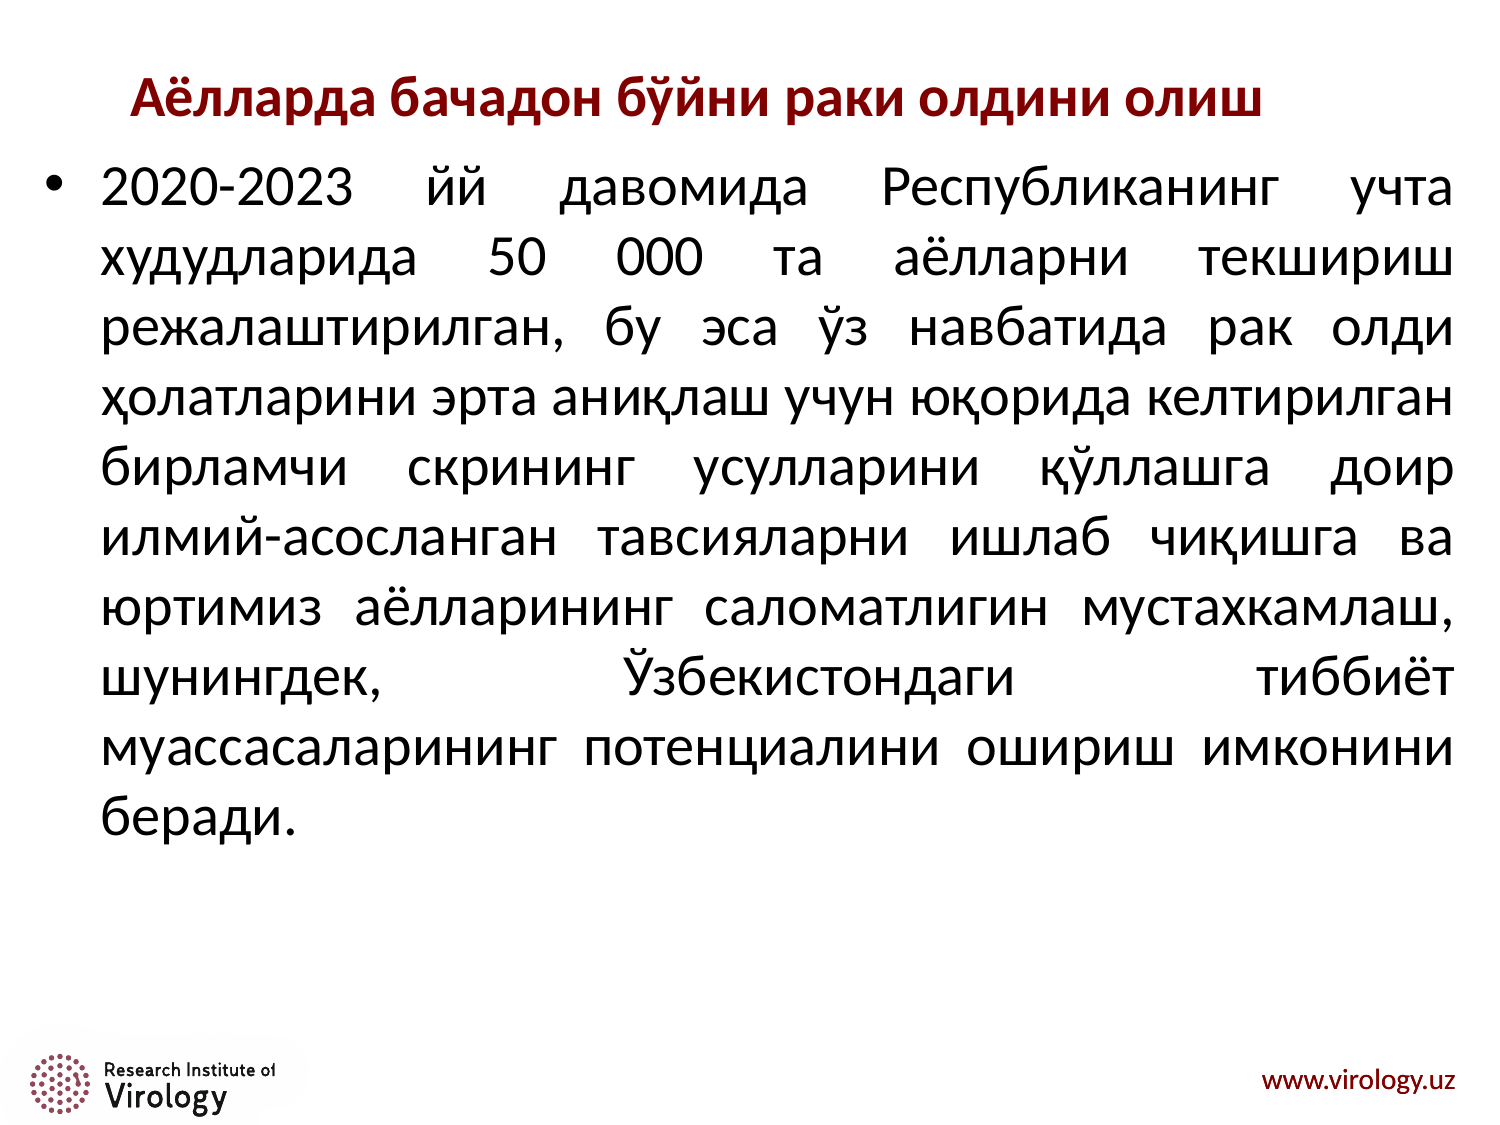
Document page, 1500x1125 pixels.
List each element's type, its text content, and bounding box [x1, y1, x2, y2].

title Аёлларда бачадон бўйни раки олдини олиш [19, 0, 1376, 195]
list 2020-2023 йй давомида Республиканинг учта худудларида 50 000 та аёлларни текшириш режалаштирилган, бу эса ўз навбатида рак олди ҳолатларини эрта аниқлаш учун юқорида келтирилган бирламчи скрининг усулларини қўллашга доир илмий-асосланган тавсияларни ишлаб чиқишга ва юртимиз аёлларининг саломатлигин мустахкамлаш, шунингдек, Ўзбекистондаги тиббиёт муассасаларининг потенциалини ошириш имконини беради. [29, 139, 1471, 1042]
